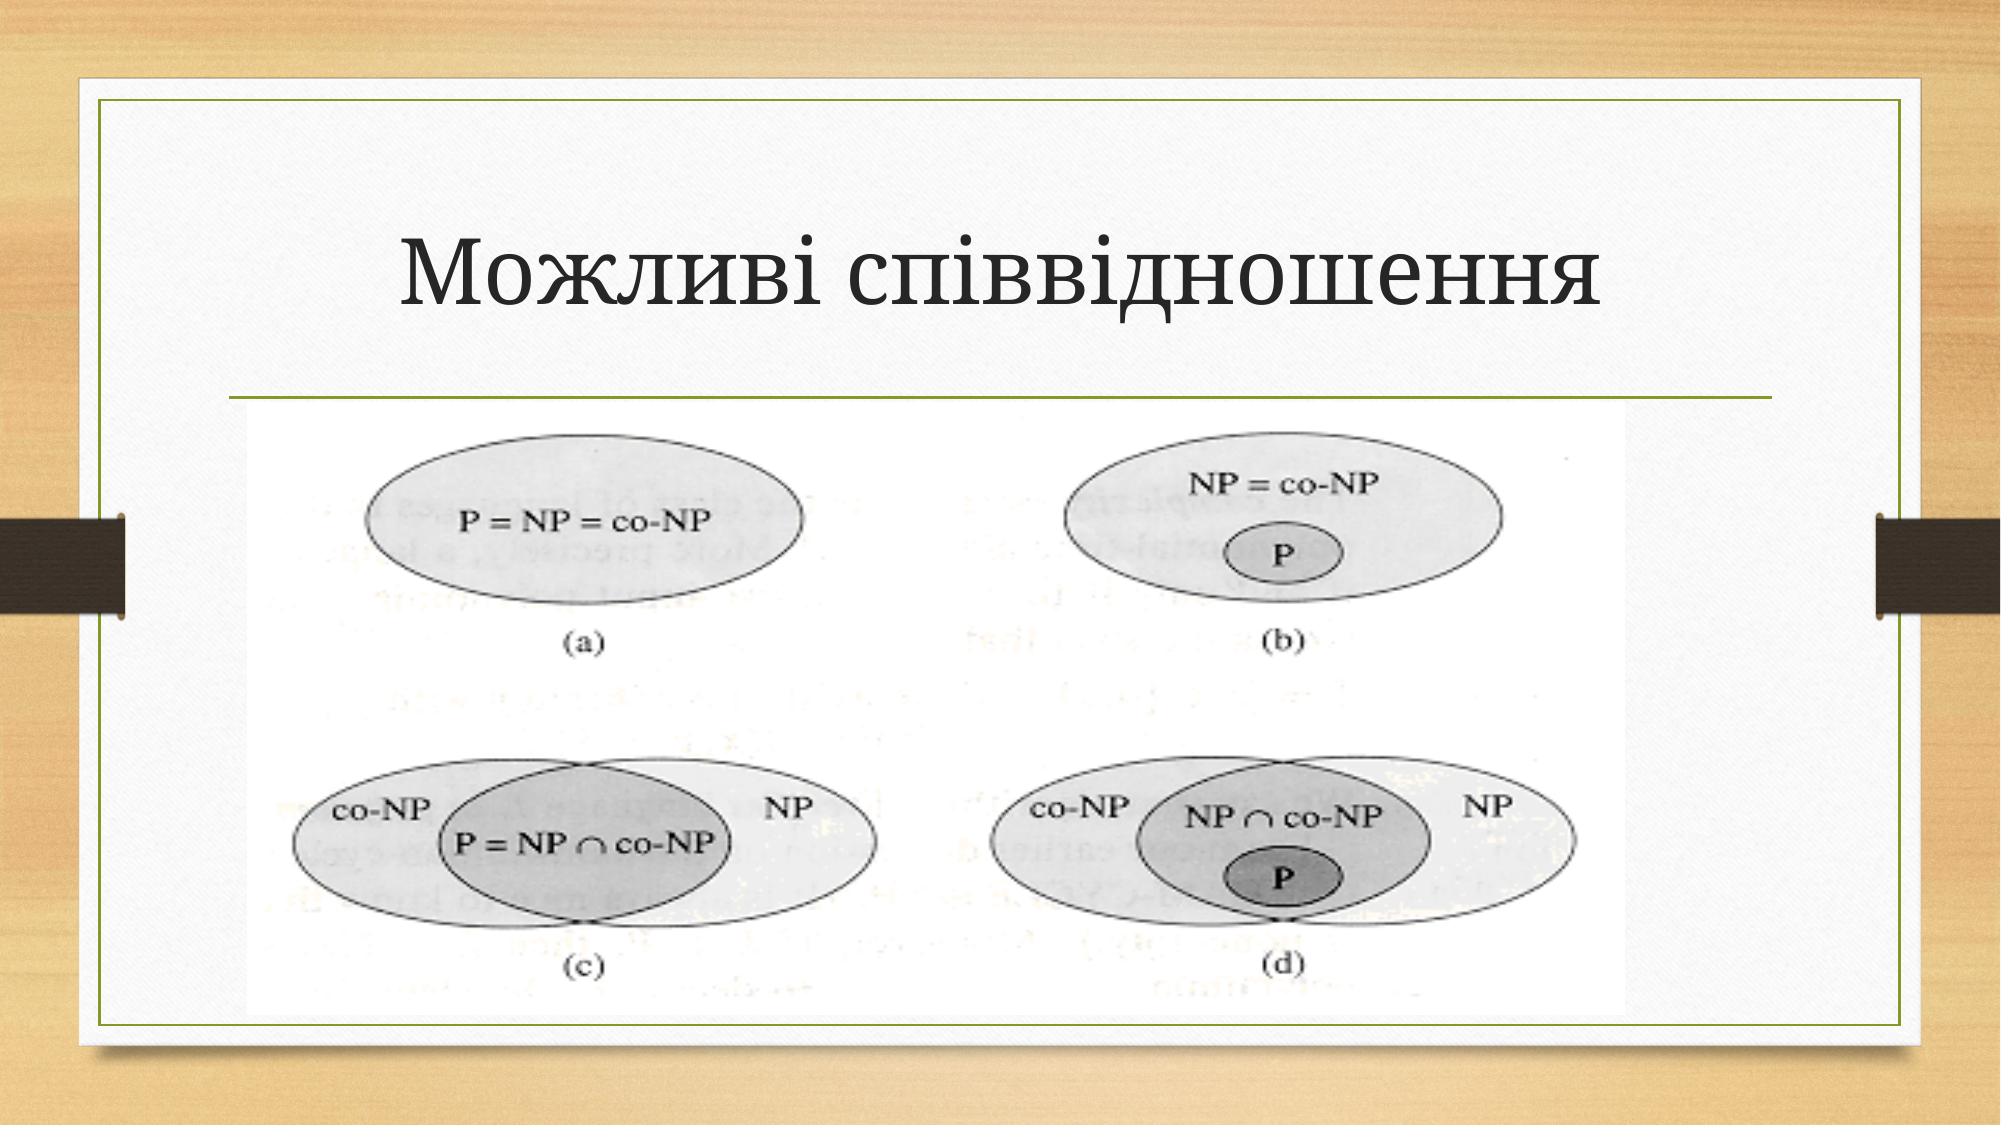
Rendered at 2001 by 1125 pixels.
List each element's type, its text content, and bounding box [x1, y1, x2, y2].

picture [0, 0, 2001, 1125]
title Можливі співвідношення [212, 161, 1788, 375]
